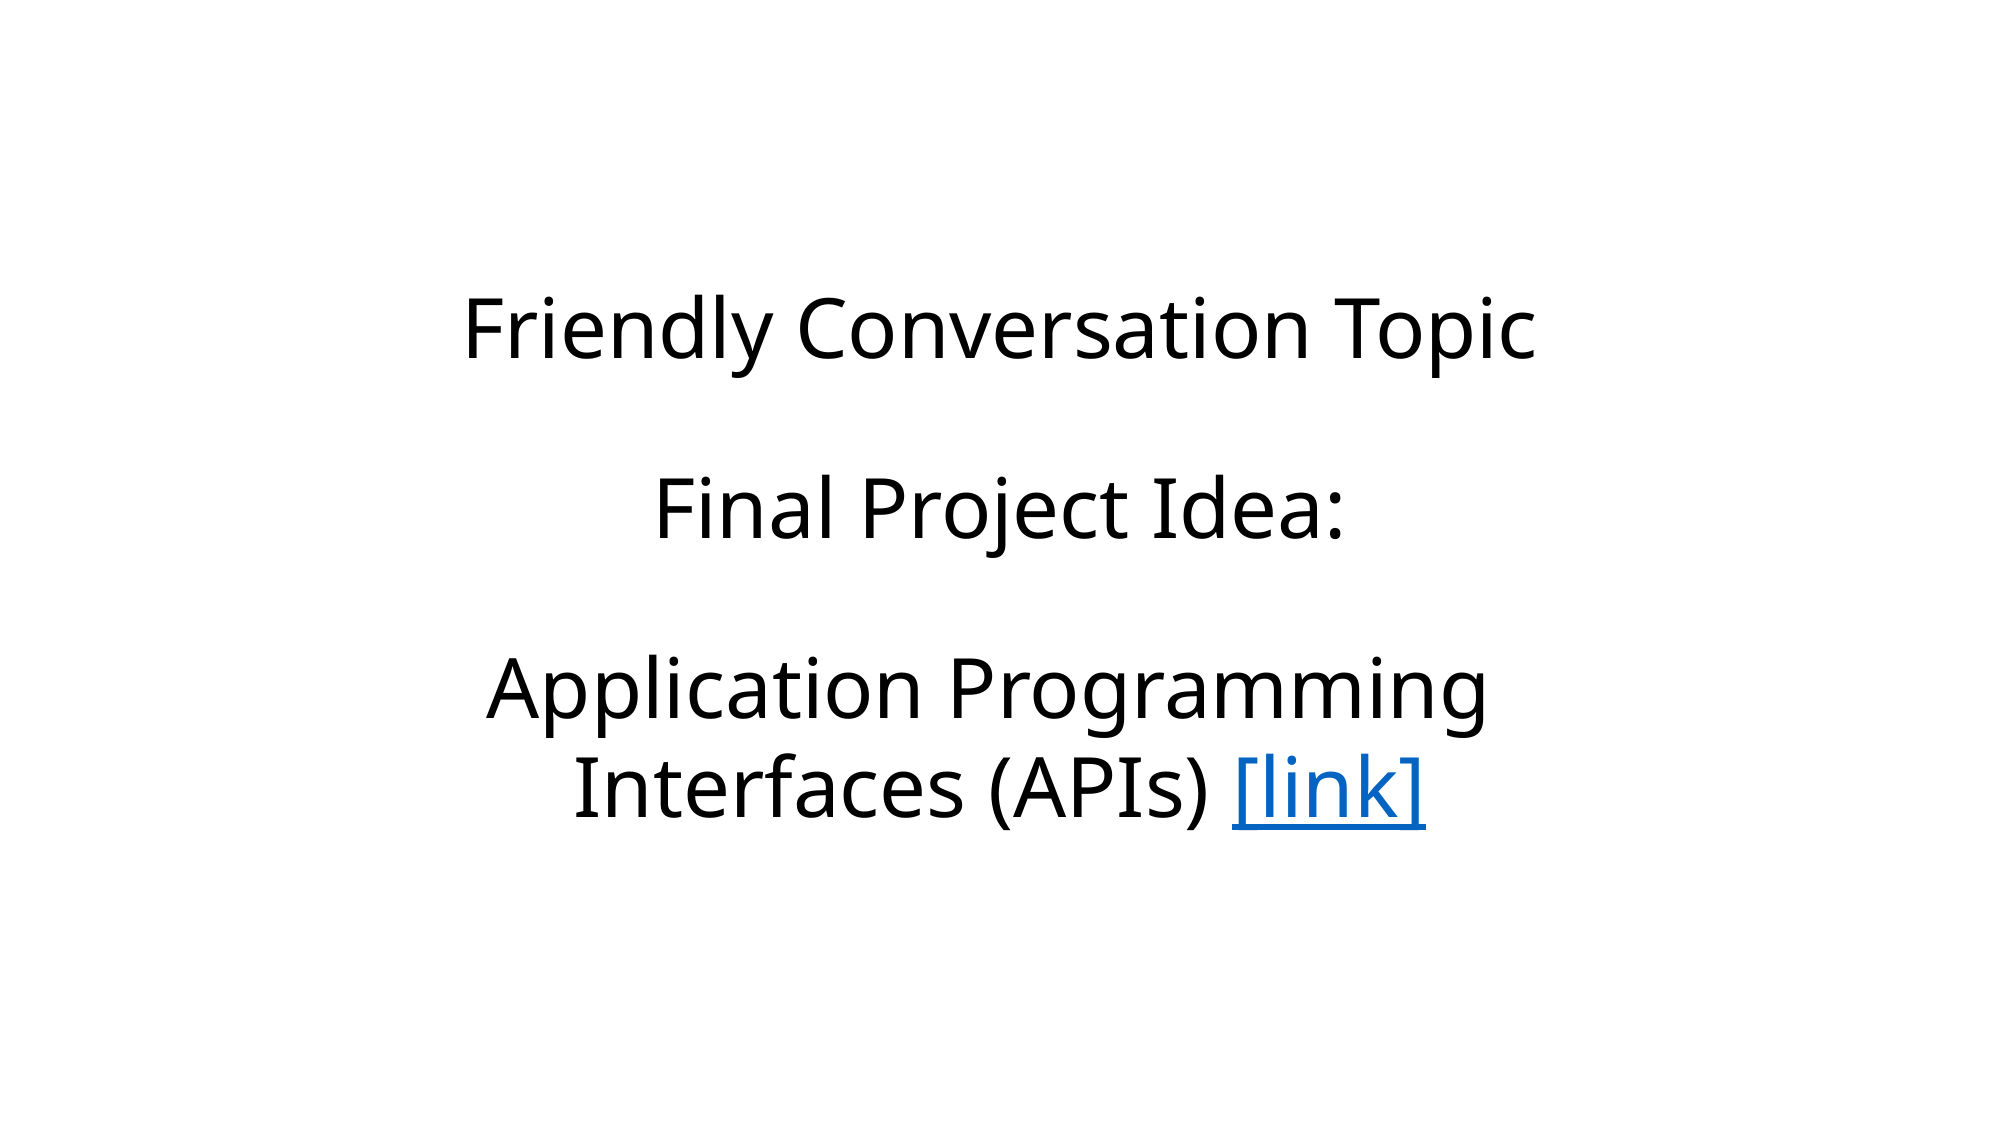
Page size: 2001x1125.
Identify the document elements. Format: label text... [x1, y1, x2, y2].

title Friendly Conversation Topic Final Project Idea: Application Programming Interfaces (APIs) [link] [249, 500, 1750, 625]
